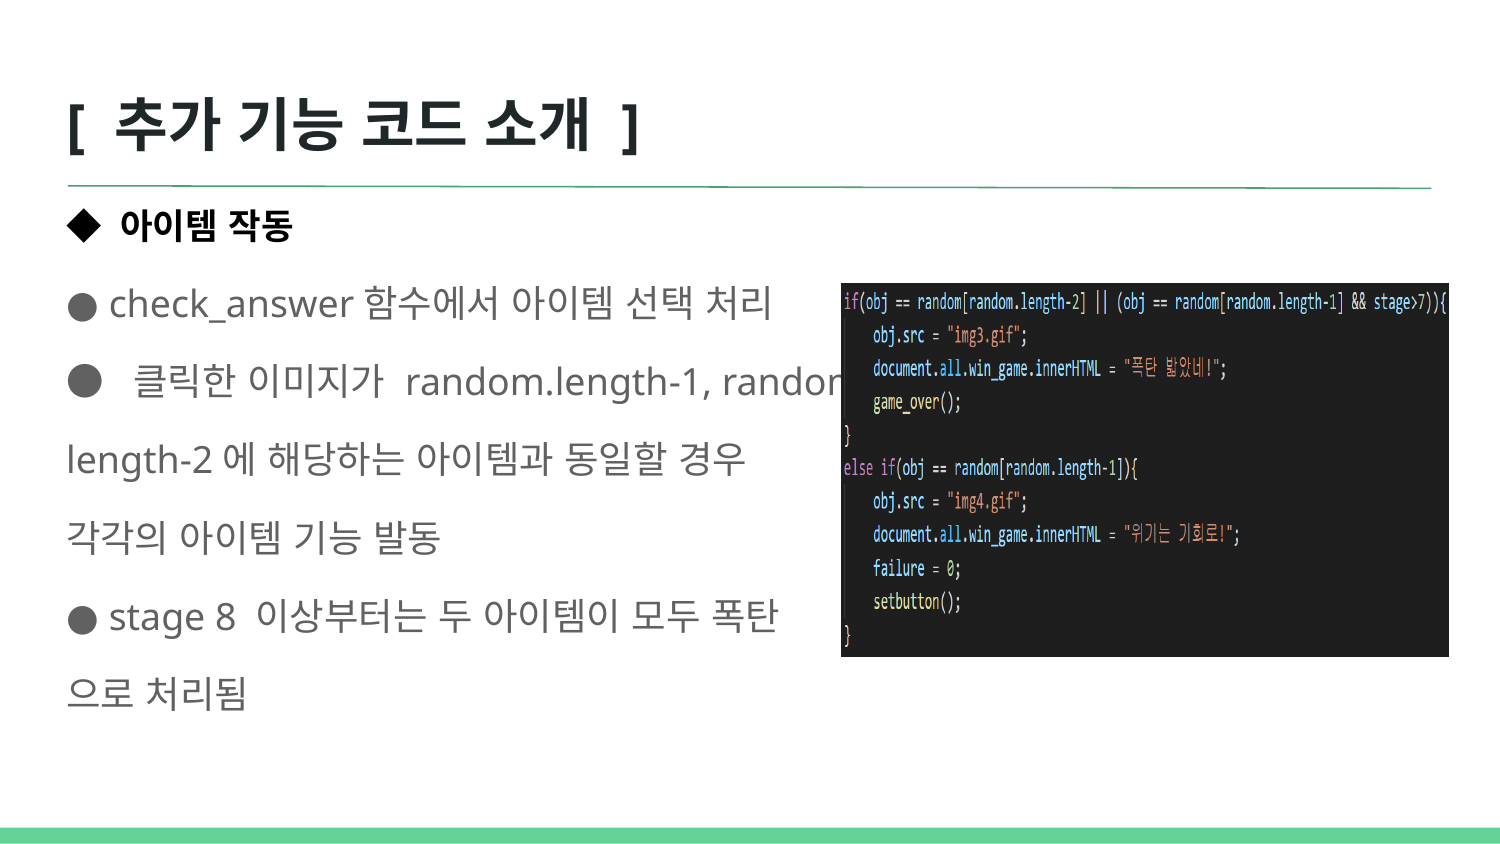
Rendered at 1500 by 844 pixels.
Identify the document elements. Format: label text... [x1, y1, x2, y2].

list ◆ 아이템 작동 ● check_answer함수에서 아이템 선택 처리 ● 클릭한 이미지가 random.length-1, random. length-2에 해당하는 아이템과 동일할 경우 각각의 아이템 기능 발동 ● stage 8 이상부터는 두 아이템이 모두 폭탄 으로 처리됨 [51, 189, 1449, 750]
picture [841, 283, 1450, 658]
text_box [67, 185, 1432, 189]
title [ 추가 기능 코드 소개 ] [51, 72, 1449, 167]
